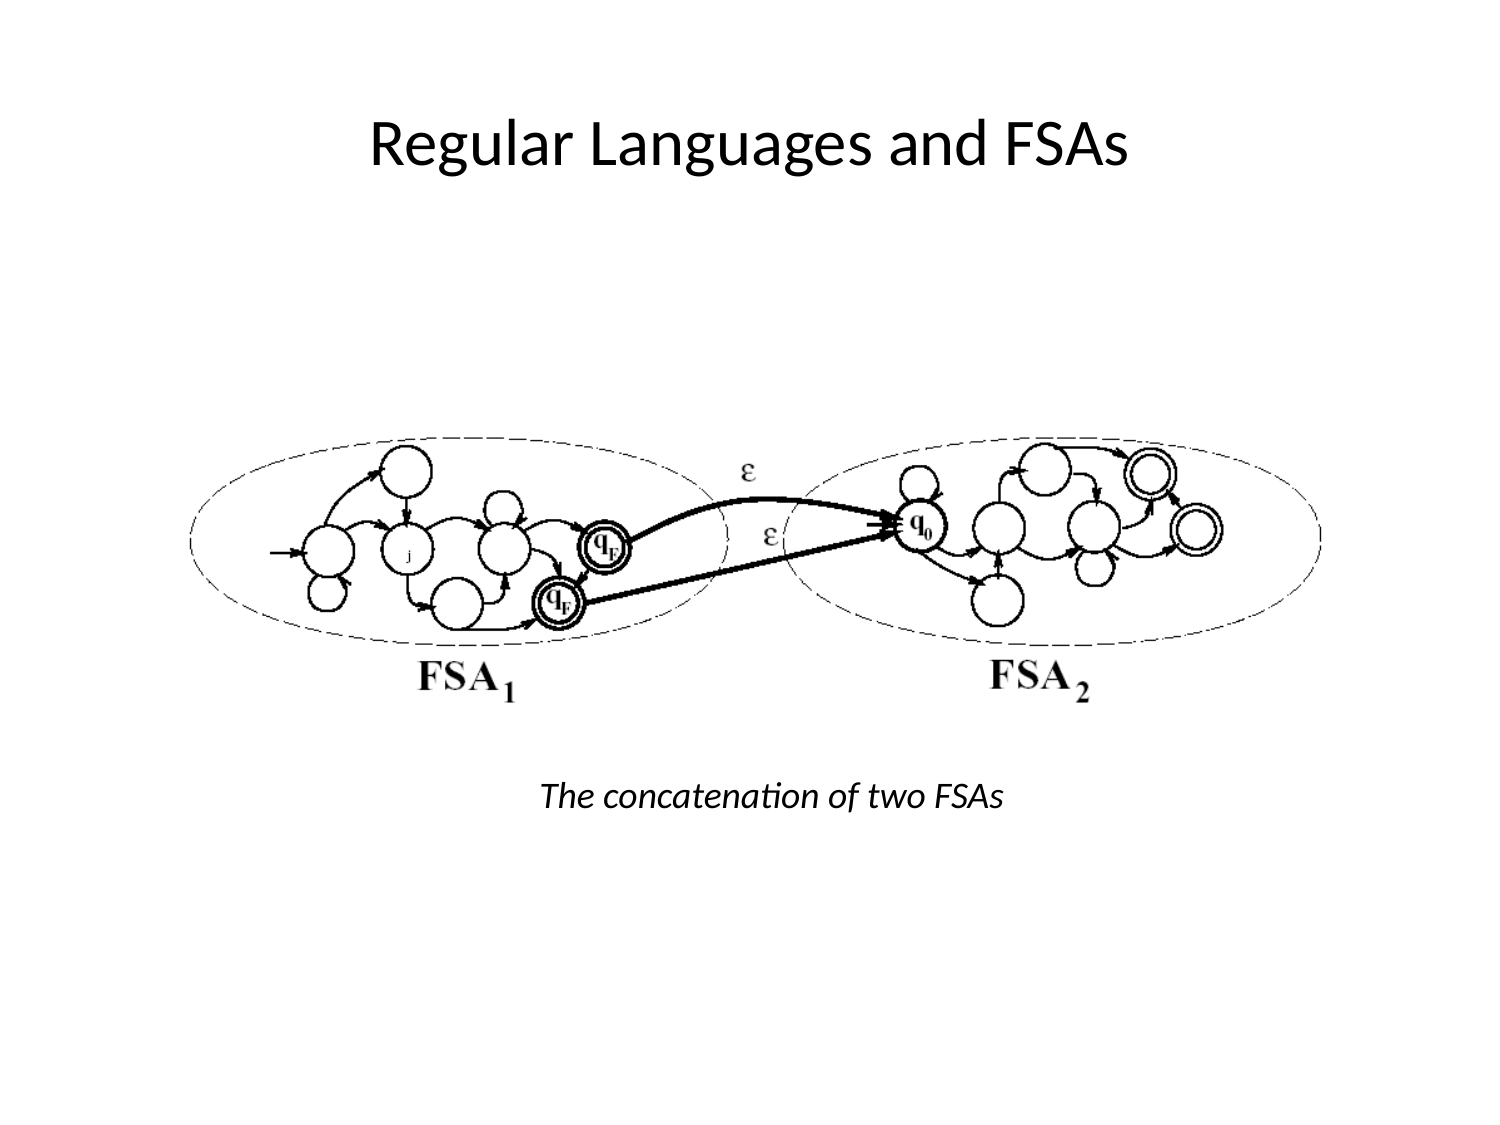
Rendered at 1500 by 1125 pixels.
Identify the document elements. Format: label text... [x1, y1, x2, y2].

text_box The concatenation of two FSAs [524, 763, 1020, 823]
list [160, 420, 1365, 719]
title Regular Languages and FSAs [75, 45, 1425, 233]
